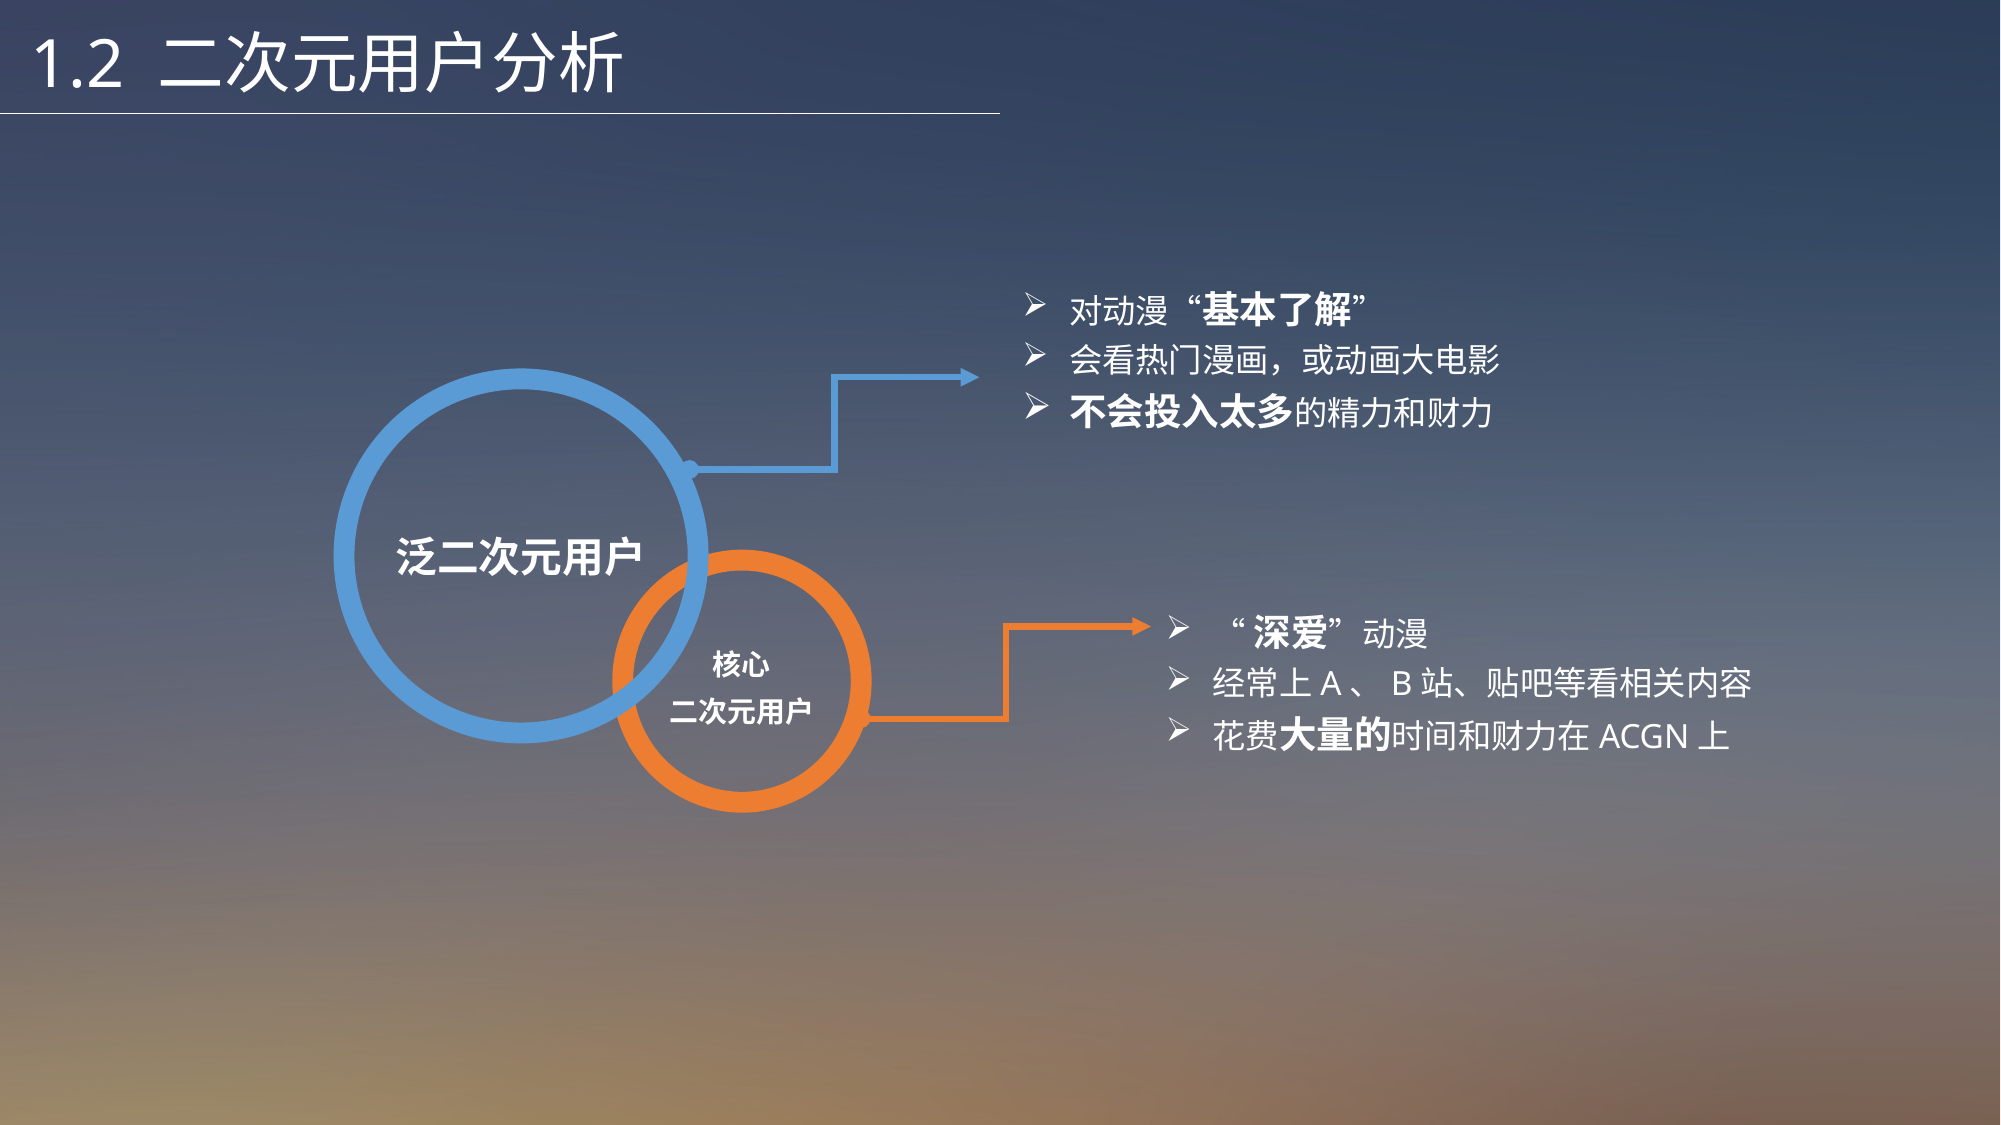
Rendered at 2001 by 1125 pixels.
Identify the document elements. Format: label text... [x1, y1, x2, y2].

text_box [343, 378, 699, 733]
picture [0, 0, 2001, 1125]
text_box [689, 377, 980, 470]
text_box 对动漫“基本了解” 会看热门漫画，或动画大电影 不会投入太多的精力和财力 [1007, 240, 1638, 470]
text_box “深爱”动漫 经常上A、B站、贴吧等看相关内容 花费大量的时间和财力在ACGN上 [1151, 541, 1809, 863]
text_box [861, 626, 1151, 719]
text_box 核心 二次元用户 [624, 560, 861, 803]
text_box 1.2 二次元用户分析 [15, 13, 766, 109]
